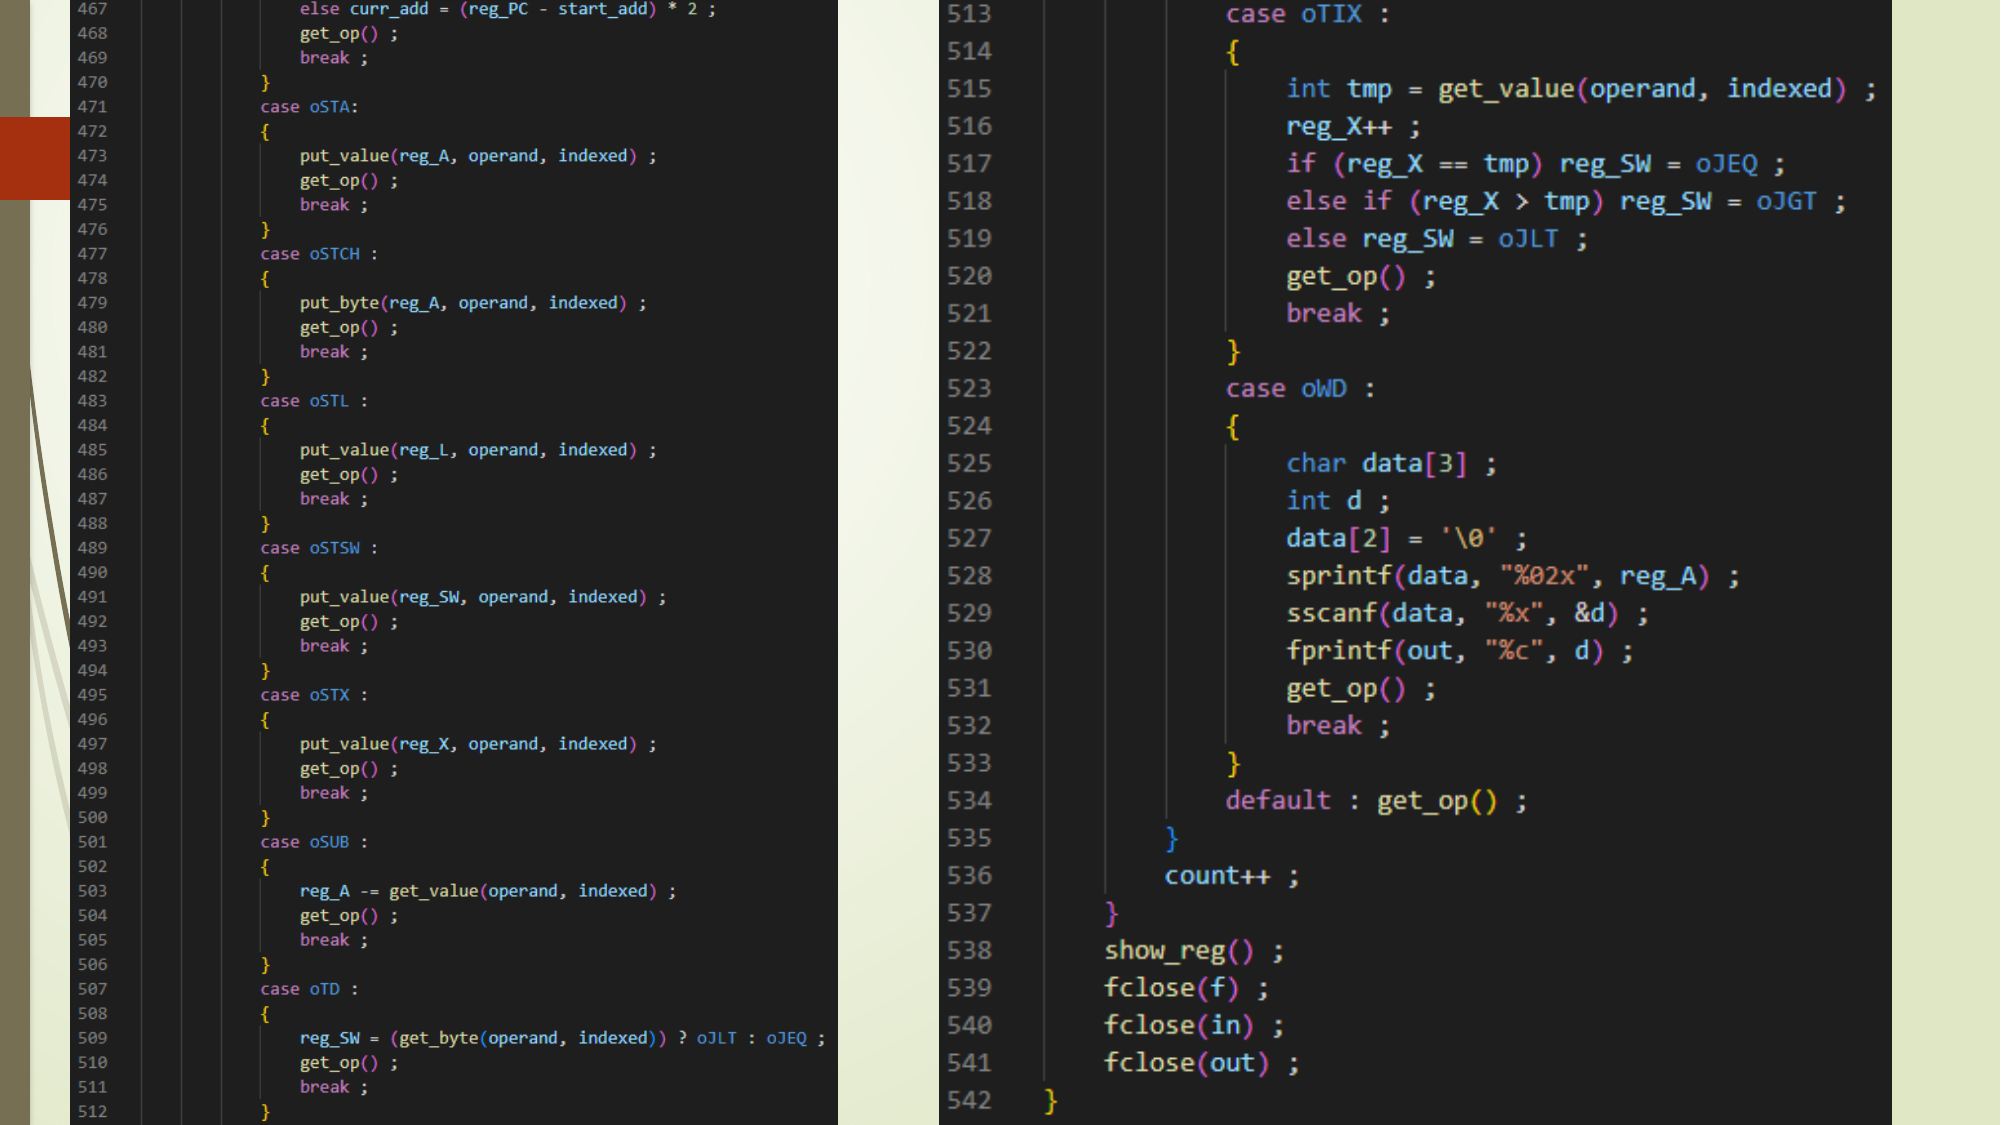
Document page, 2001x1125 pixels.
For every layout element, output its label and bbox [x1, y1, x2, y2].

picture [70, 0, 838, 1125]
picture [939, 0, 1892, 1125]
